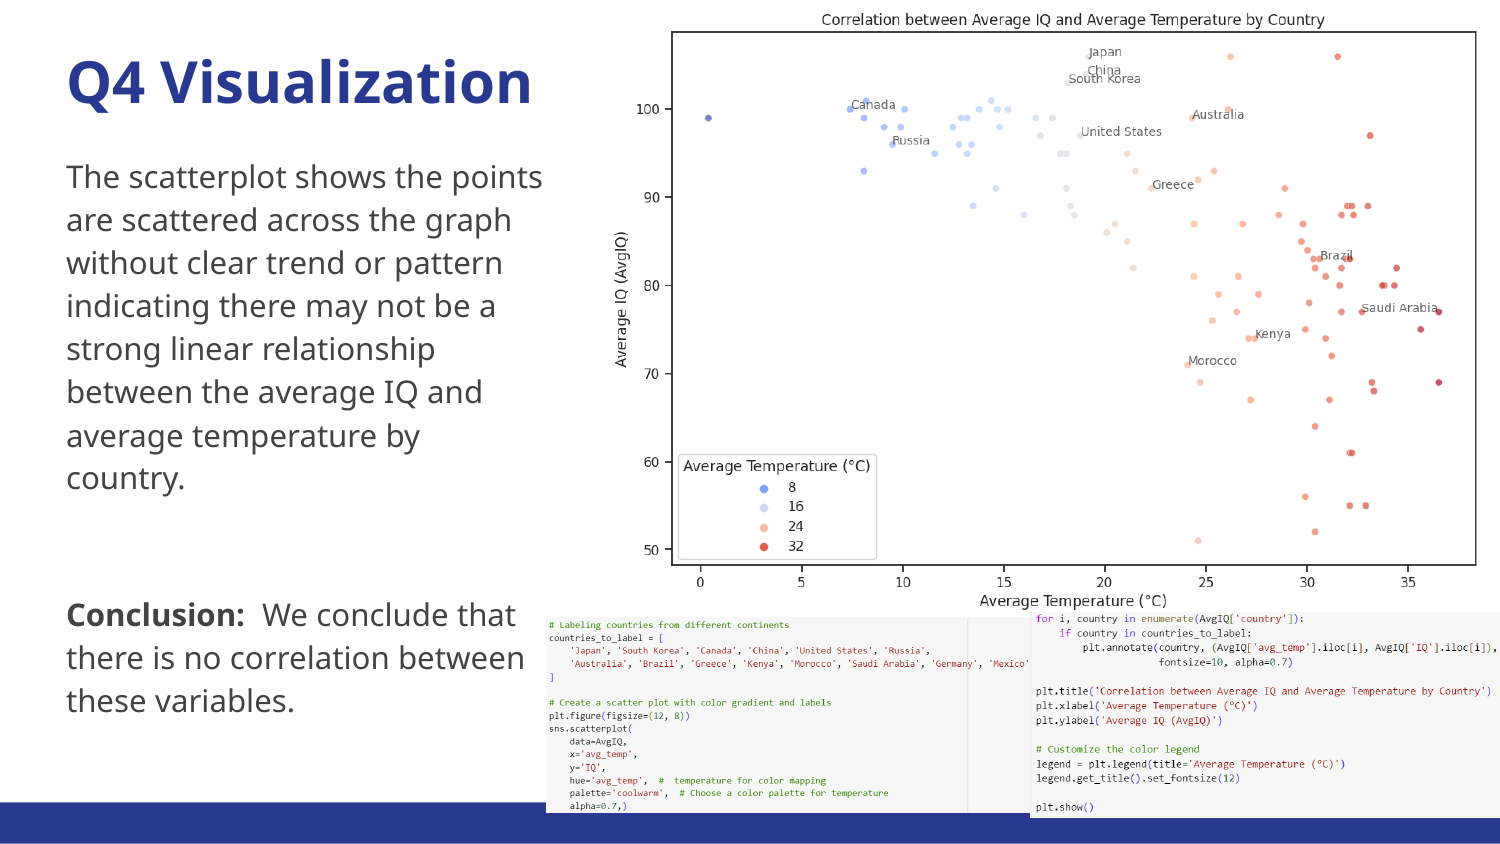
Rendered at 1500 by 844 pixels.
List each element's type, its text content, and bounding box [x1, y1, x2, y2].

picture [546, 4, 1500, 818]
list The scatterplot shows the points are scattered across the graph without clear trend or pattern indicating there may not be a strong linear relationship between the average IQ and average temperature by country. Conclusion: We conclude that there is no correlation between these variables. [51, 136, 561, 750]
title Q4 Visualization [51, 30, 601, 131]
